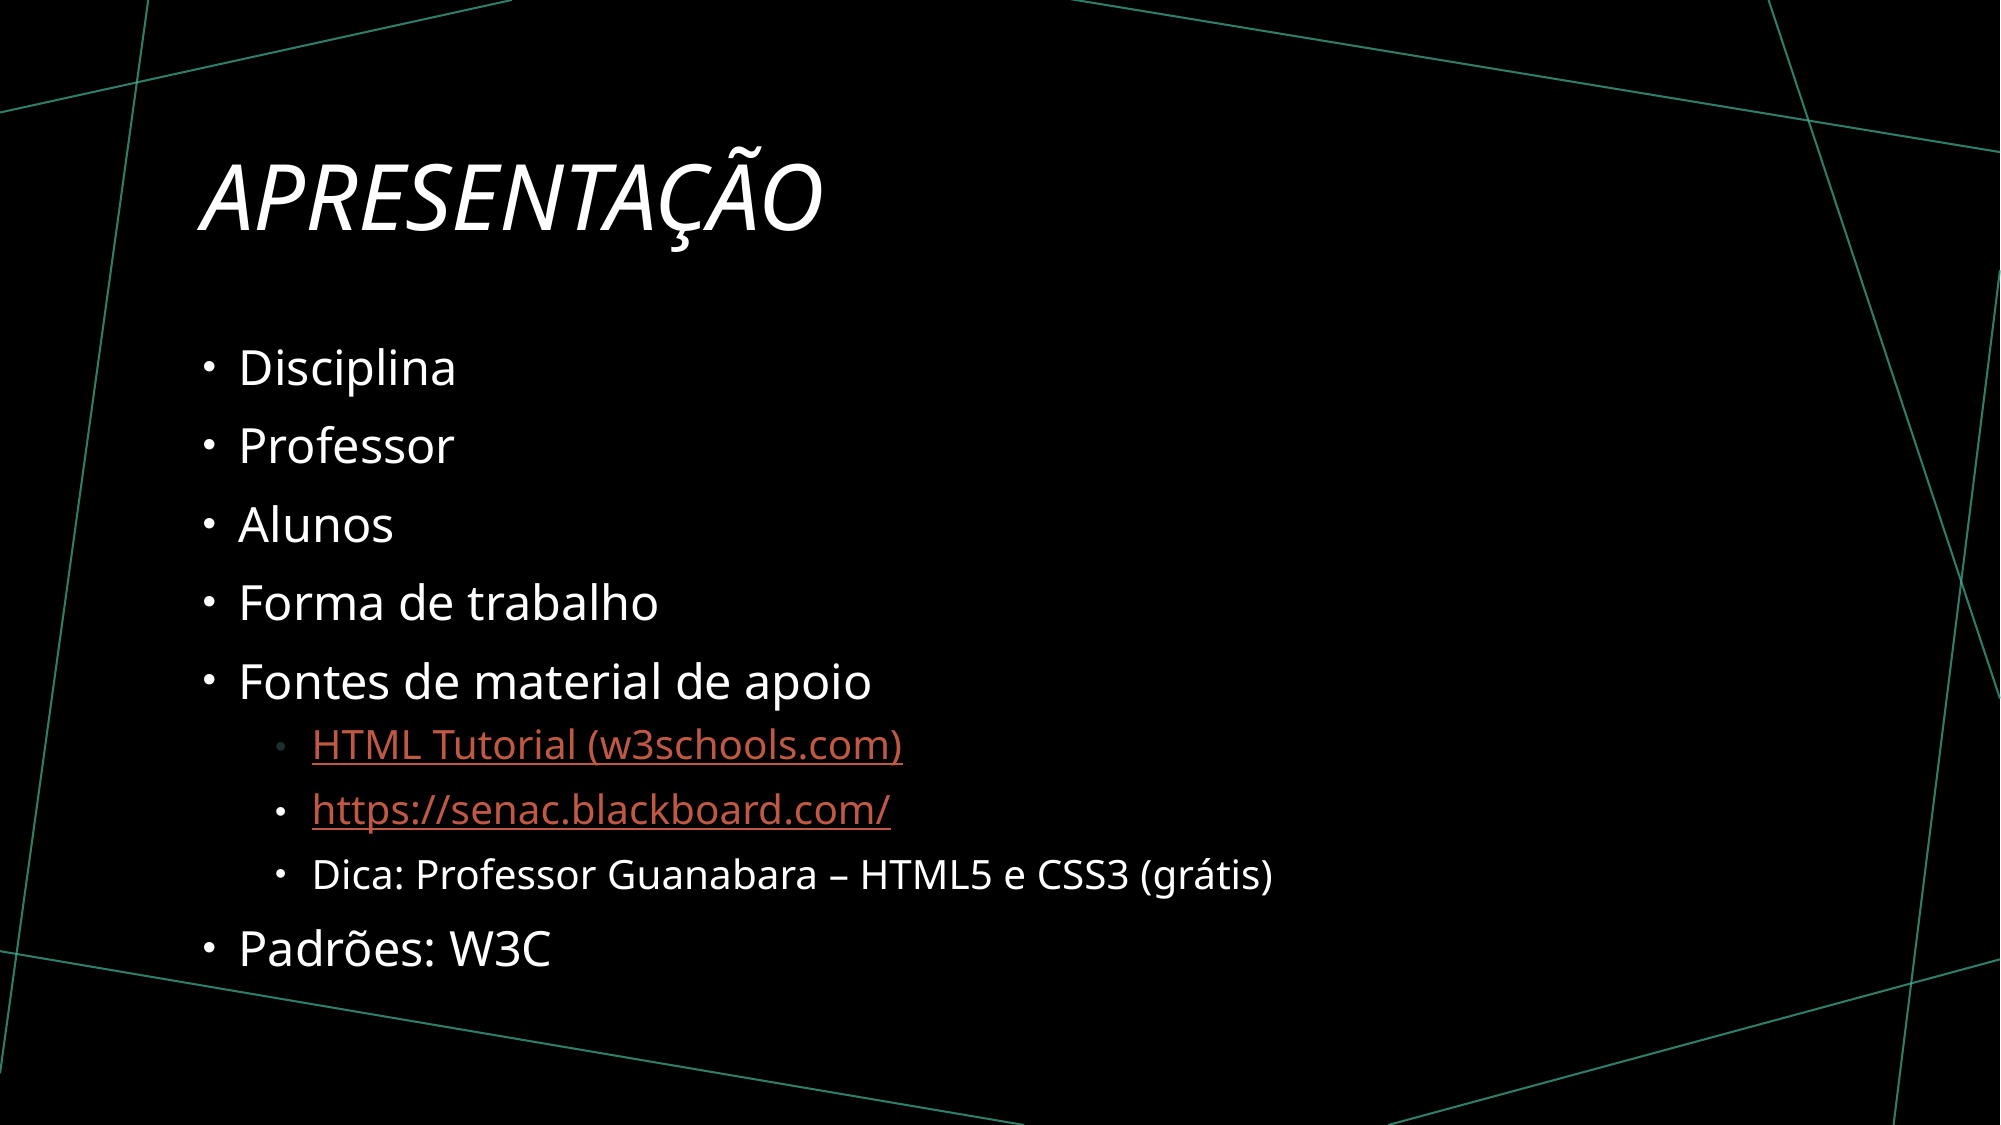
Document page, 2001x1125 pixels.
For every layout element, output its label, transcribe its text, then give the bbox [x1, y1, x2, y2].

list Disciplina Professor Alunos Forma de trabalho Fontes de material de apoio HTML Tutorial (w3schools.com) https://senac.blackboard.com/ Dica: Professor Guanabara – HTML5 e CSS3 (grátis) Padrões: W3C [187, 329, 1813, 990]
title Apresentação [187, 87, 1813, 315]
